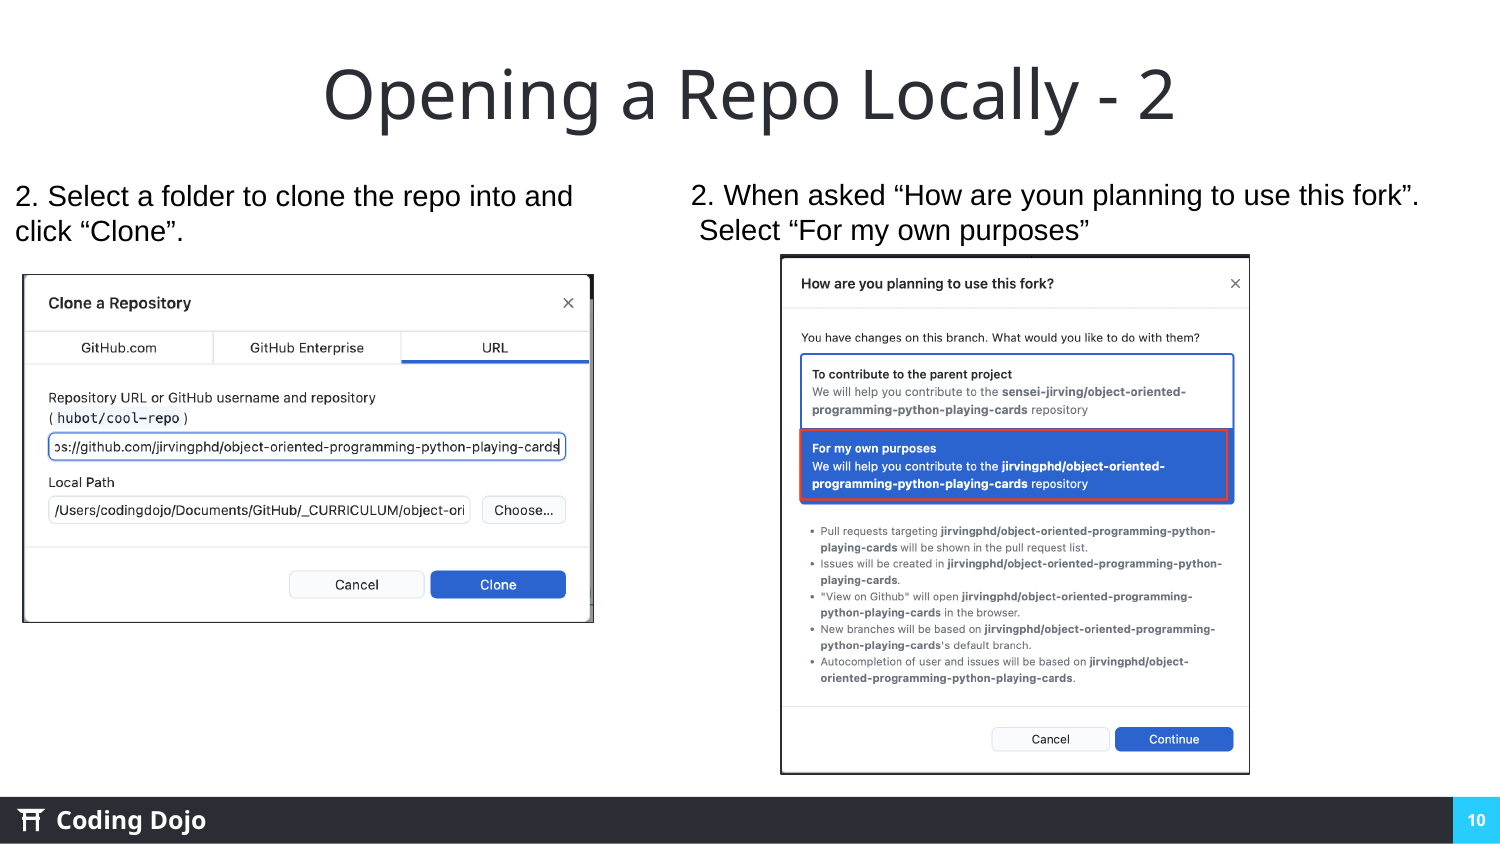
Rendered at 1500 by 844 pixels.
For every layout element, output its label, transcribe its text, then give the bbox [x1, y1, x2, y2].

picture [781, 255, 1250, 774]
picture [15, 804, 47, 836]
list 2. When asked “How are youn planning to use this fork”. Select “For my own purposes” [675, 161, 1451, 268]
picture [23, 275, 593, 622]
list 2. Select a folder to clone the repo into and click “Clone”. [0, 162, 610, 781]
title Opening a Repo Locally - 2 [103, 21, 1397, 163]
